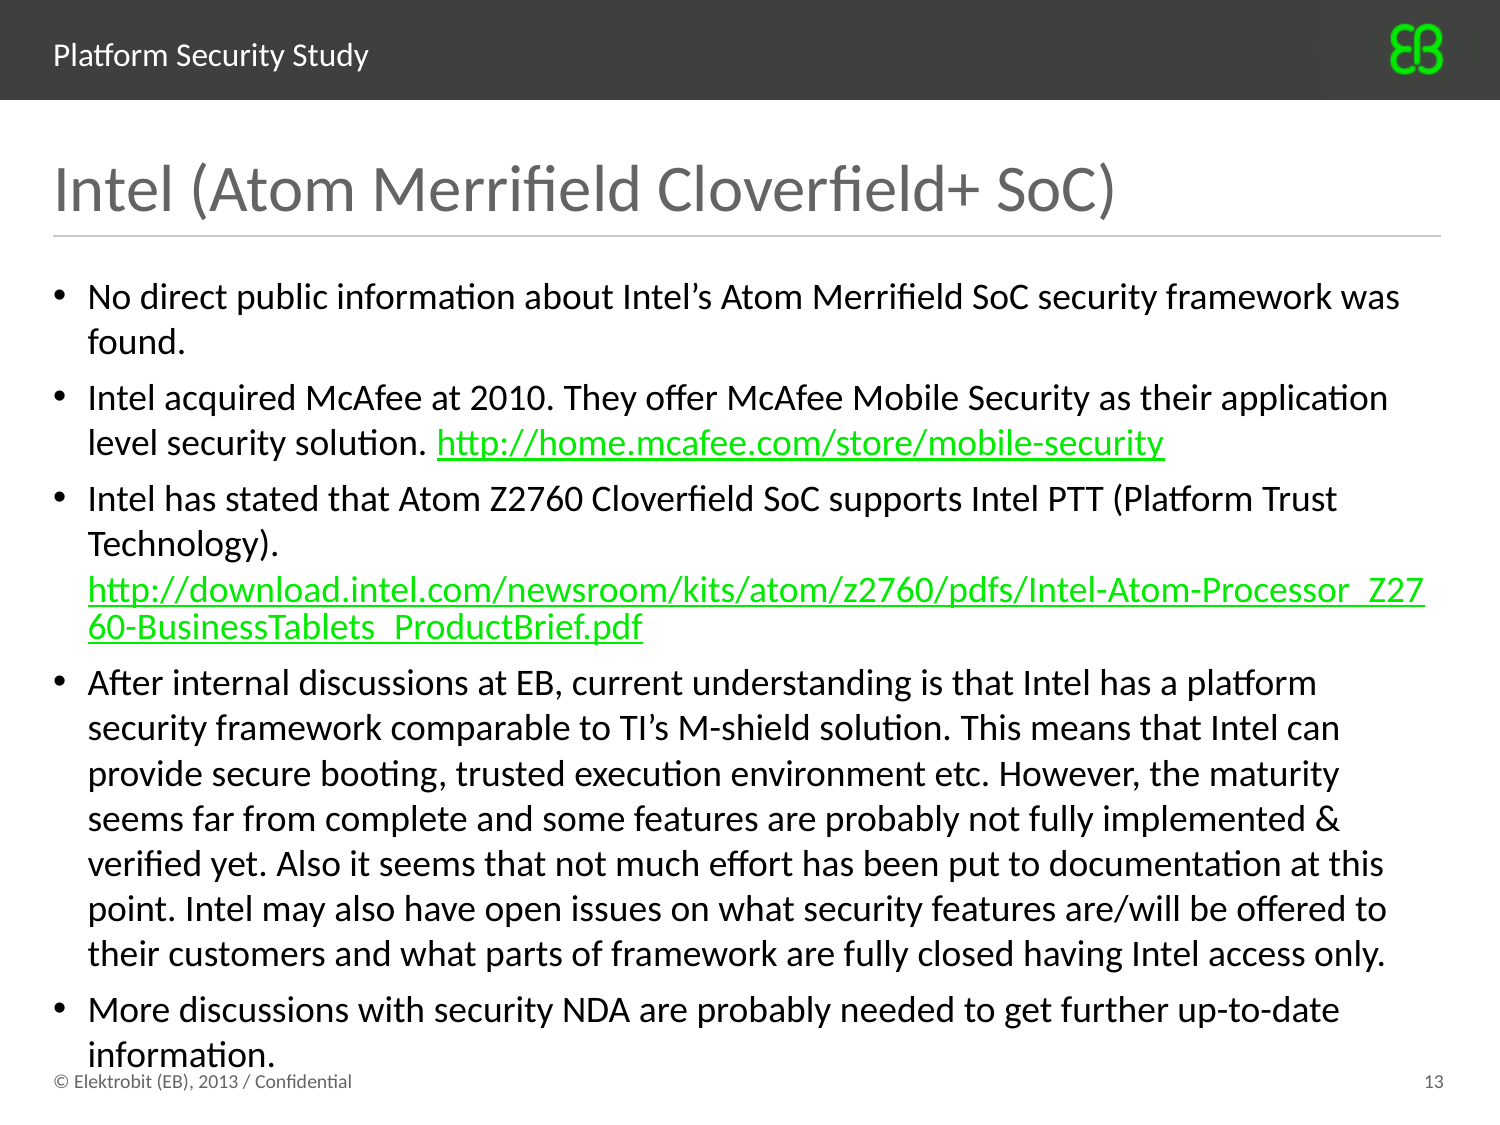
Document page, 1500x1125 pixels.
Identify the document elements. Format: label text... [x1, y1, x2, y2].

title Platform Security Study [53, 11, 1312, 95]
footer © Elektrobit (EB), 2013 / Confidential [53, 1062, 532, 1099]
slide_number 13 [1257, 1062, 1447, 1099]
list No direct public information about Intel’s Atom Merrifield SoC security framework was found. Intel acquired McAfee at 2010. They offer McAfee Mobile Security as their application level security solution. http://home.mcafee.com/store/mobile-security Intel has stated that Atom Z2760 Cloverfield SoC supports Intel PTT (Platform Trust Technology). http://download.intel.com/newsroom/kits/atom/z2760/pdfs/Intel-Atom-Processor_Z2760-BusinessTablets_ProductBrief.pdf After internal discussions at EB, current understanding is that Intel has a platform security framework comparable to TI’s M-shield solution. This means that Intel can provide secure booting, trusted execution environment etc. However, the maturity seems far from complete and some features are probably not fully implemented & verified yet. Also it seems that not much effort has been put to documentation at this point. Intel may also have open issues on what security features are/will be offered to their customers and what parts of framework are fully closed having Intel access only. More discussions with security NDA are probably needed to get further up-to-date information. [53, 271, 1441, 1046]
picture [0, 0, 1500, 100]
list Intel (Atom Merrifield Cloverfield+ SoC) [53, 129, 1441, 225]
